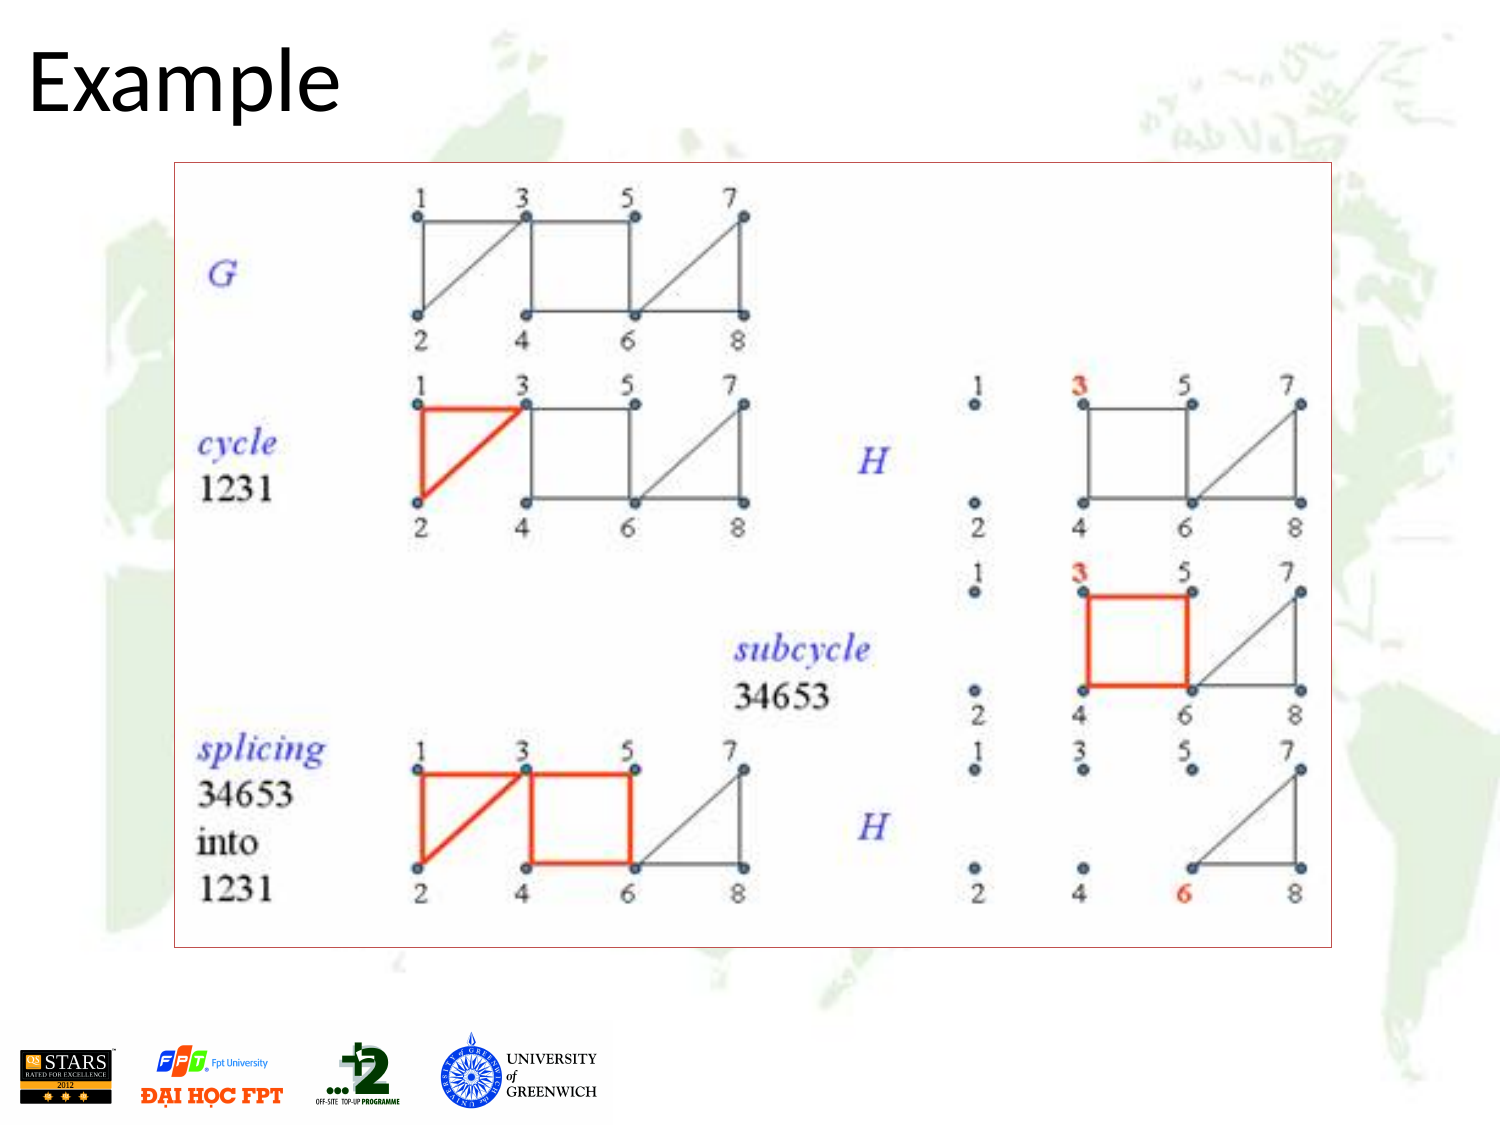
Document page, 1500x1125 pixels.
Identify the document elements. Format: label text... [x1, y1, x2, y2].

picture [0, 0, 1500, 1125]
title Example [12, 12, 1475, 155]
